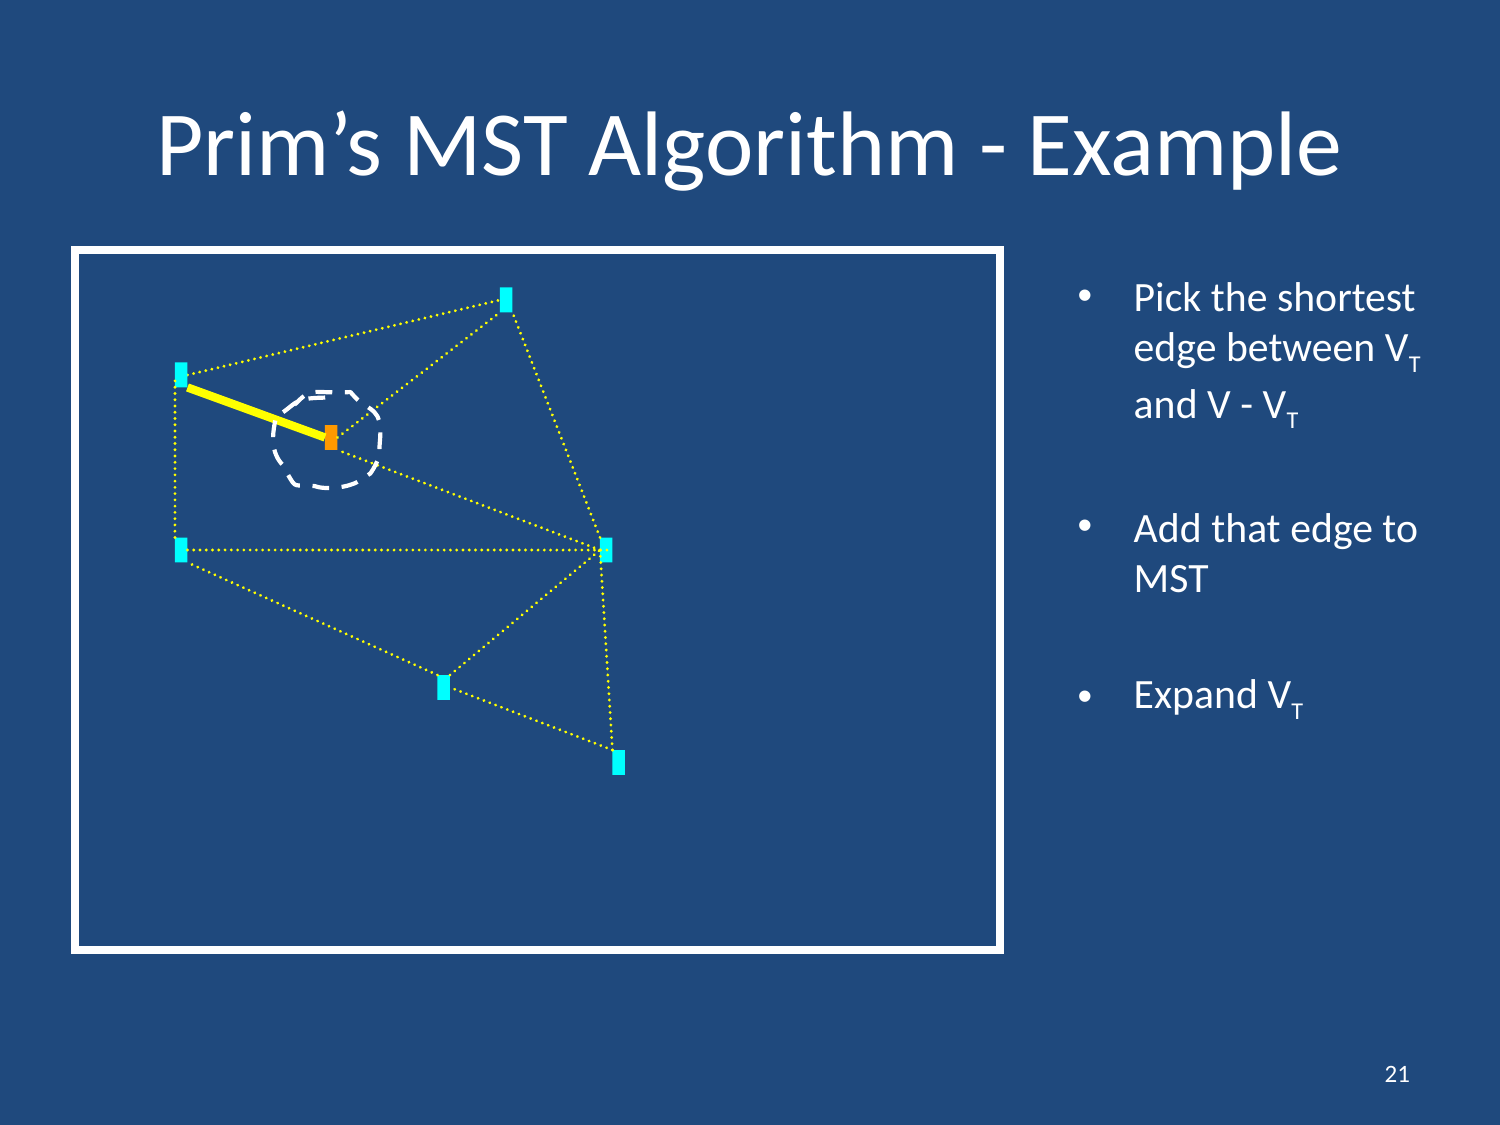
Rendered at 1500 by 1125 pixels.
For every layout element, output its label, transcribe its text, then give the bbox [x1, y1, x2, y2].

title Prim’s MST Algorithm - Example [75, 45, 1425, 233]
list Pick the shortest edge between VT and V - VT Add that edge to MST Expand VT [1062, 262, 1463, 963]
text_box [273, 391, 381, 489]
text_box [174, 362, 188, 388]
text_box [75, 249, 1000, 950]
text_box [599, 537, 613, 563]
text_box [174, 537, 188, 563]
slide_number 21 [1074, 1042, 1425, 1103]
text_box [437, 675, 450, 700]
text_box [612, 750, 625, 775]
text_box [499, 287, 513, 313]
